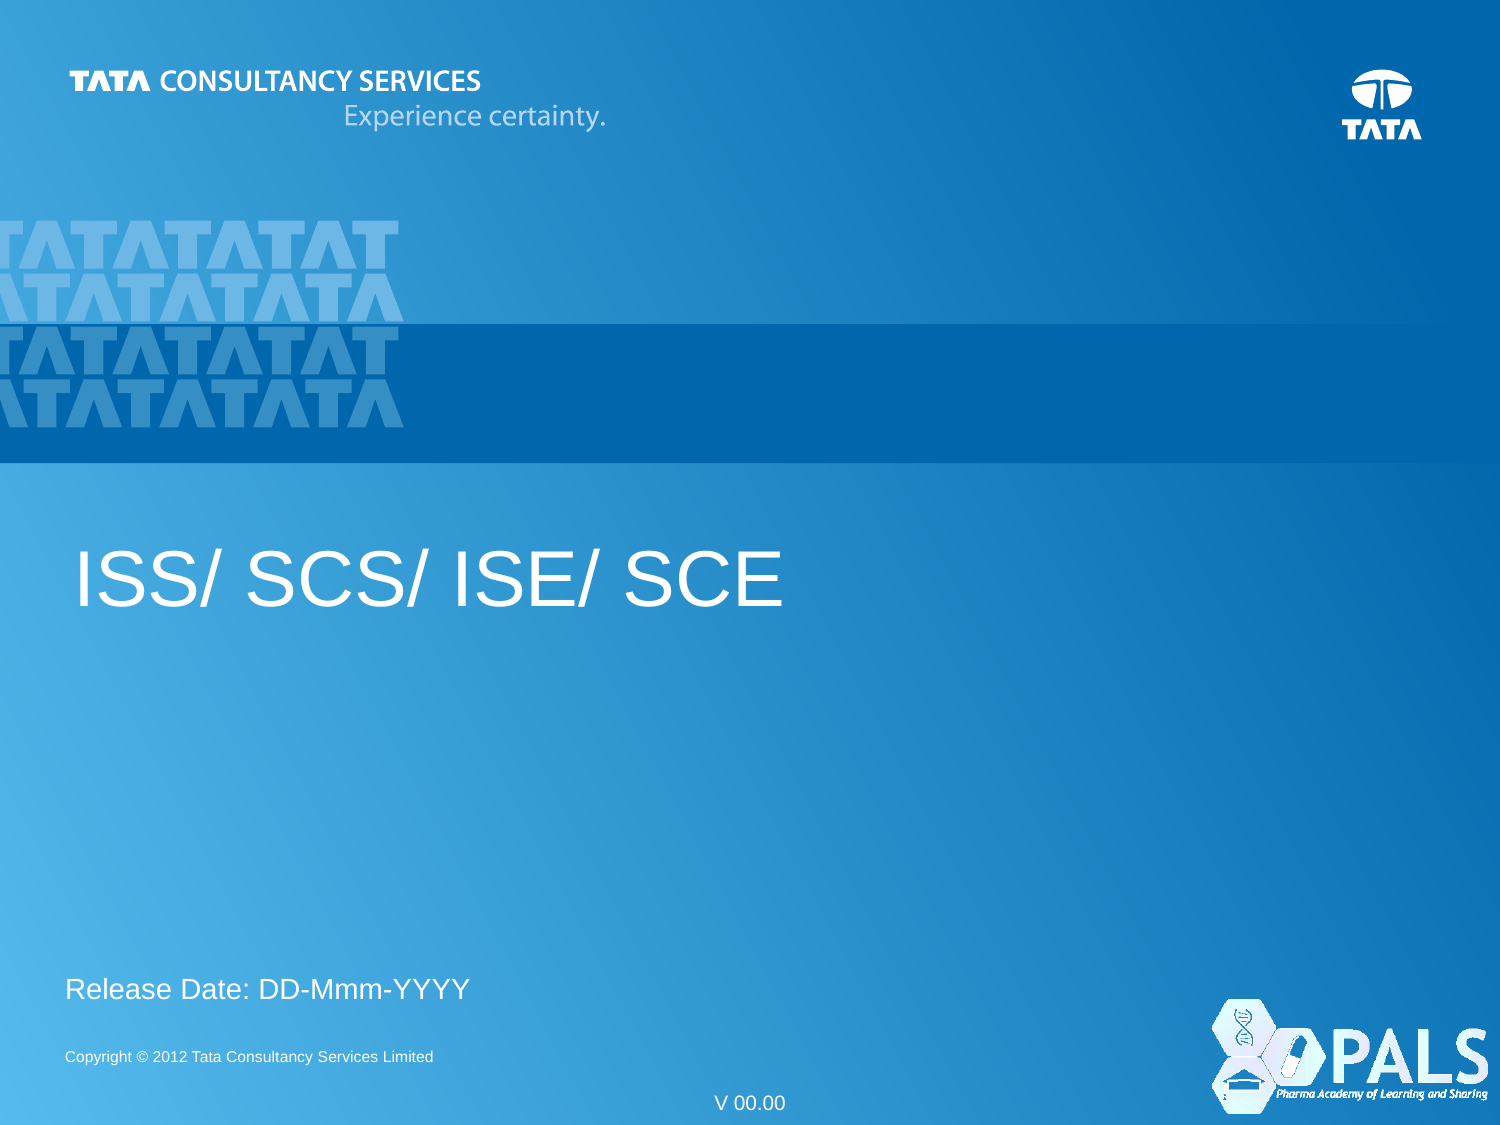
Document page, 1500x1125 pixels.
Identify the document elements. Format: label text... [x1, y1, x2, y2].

title ISS/ SCS/ ISE/ SCE [58, 525, 1334, 625]
text_box Release Date: DD-Mmm-YYYY [50, 937, 1328, 1038]
